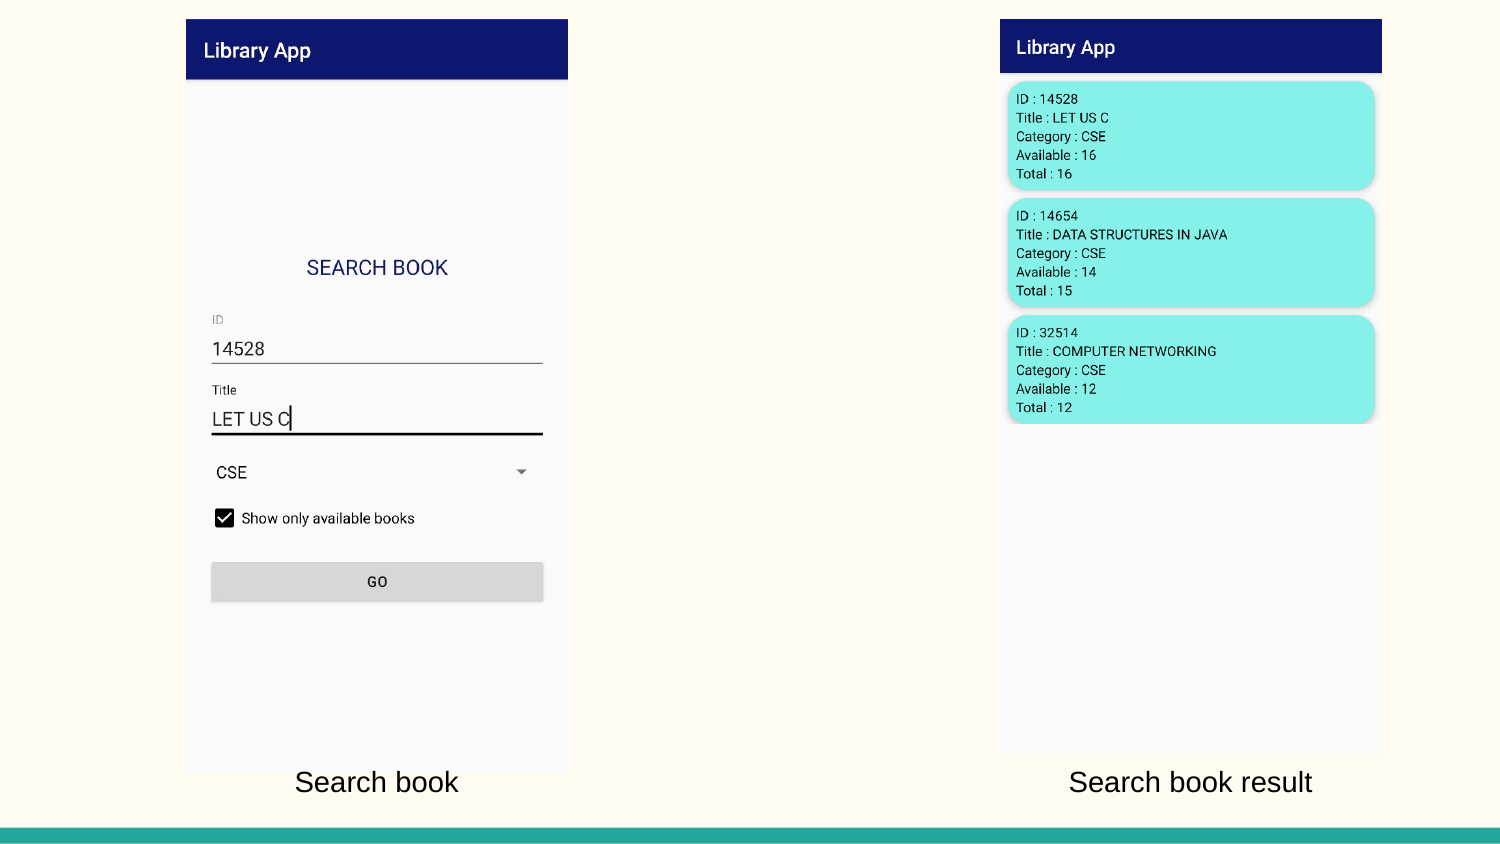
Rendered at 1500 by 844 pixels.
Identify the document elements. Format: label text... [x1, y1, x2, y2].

picture [1000, 19, 1382, 753]
text_box Search book [186, 781, 568, 814]
title Search book result [1000, 758, 1382, 814]
picture [186, 19, 568, 775]
